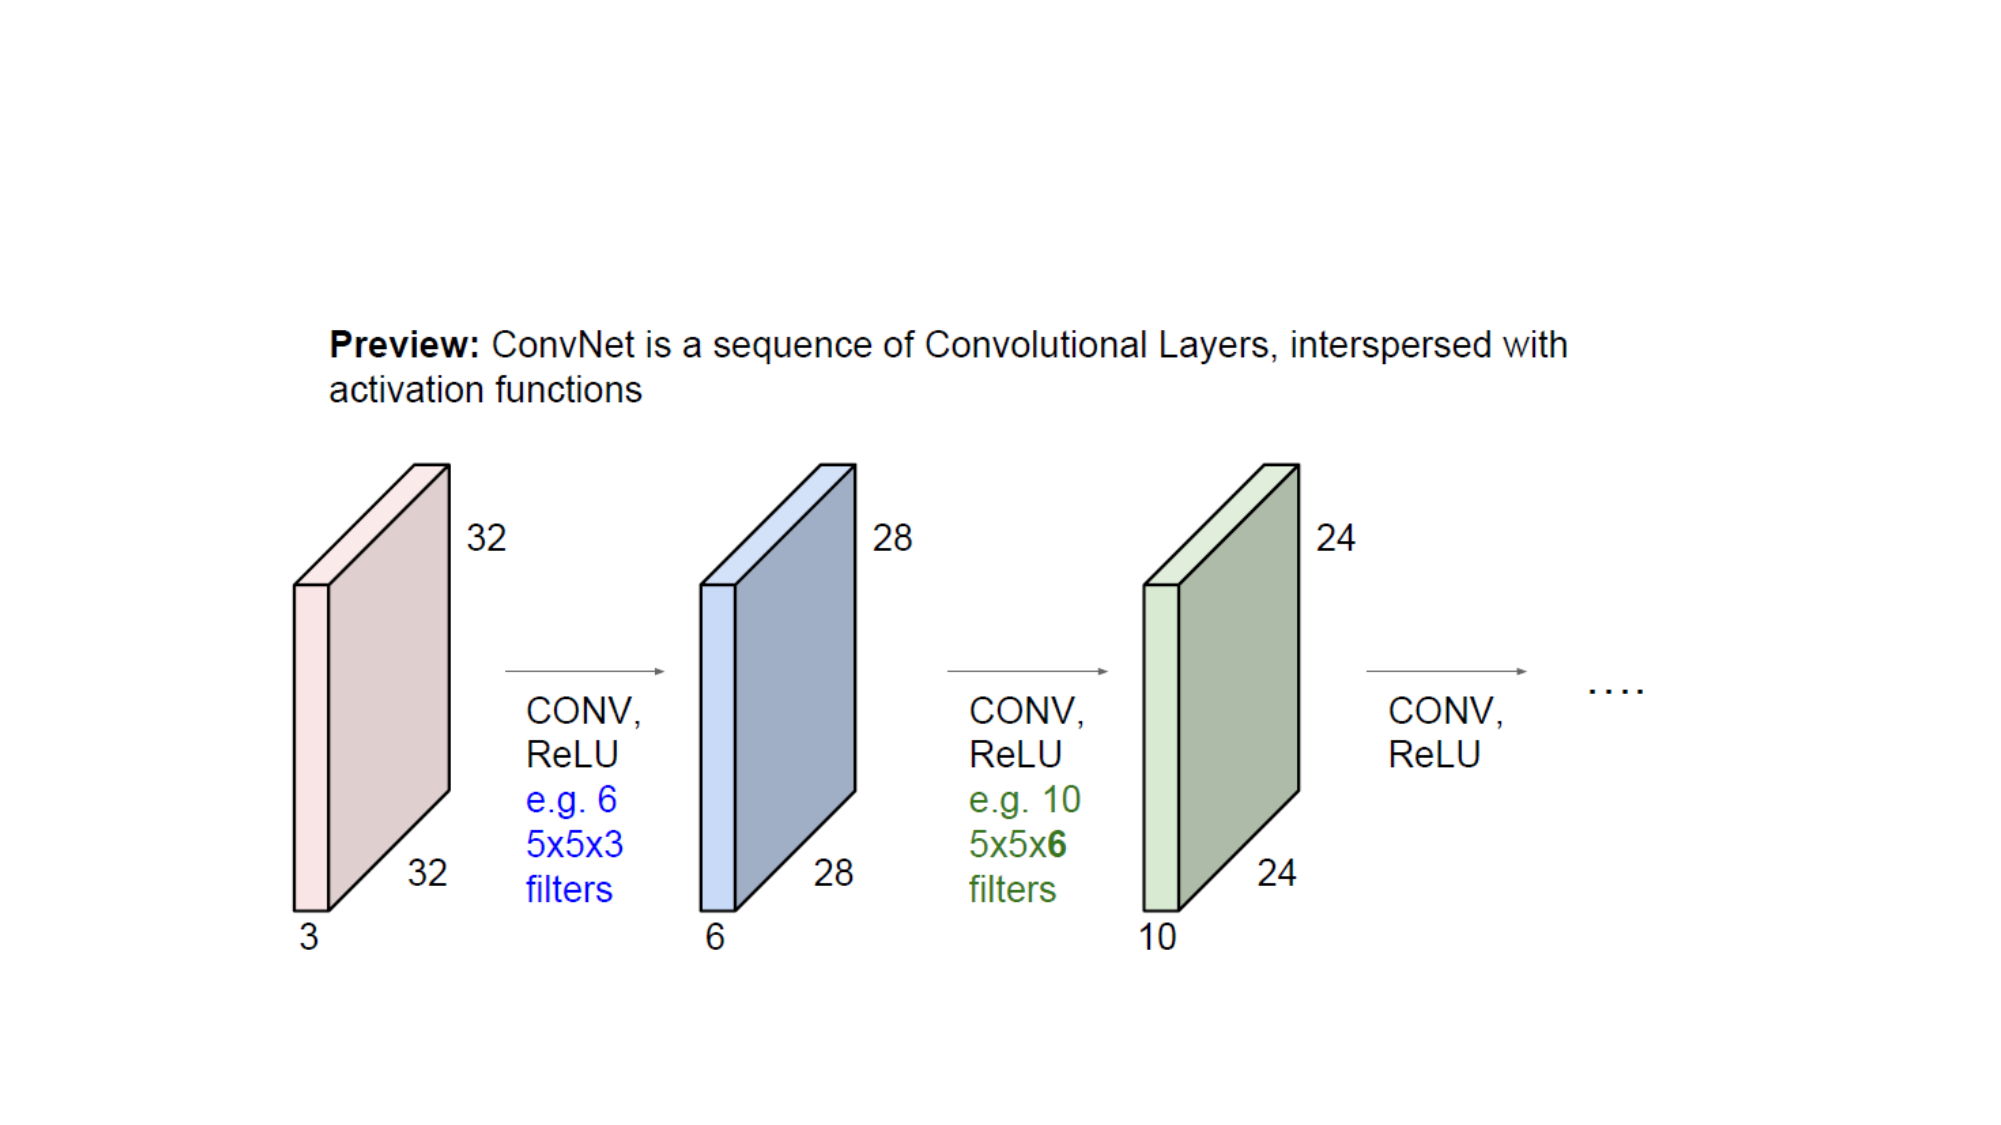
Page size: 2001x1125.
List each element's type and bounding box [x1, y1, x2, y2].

list [270, 299, 1730, 1014]
